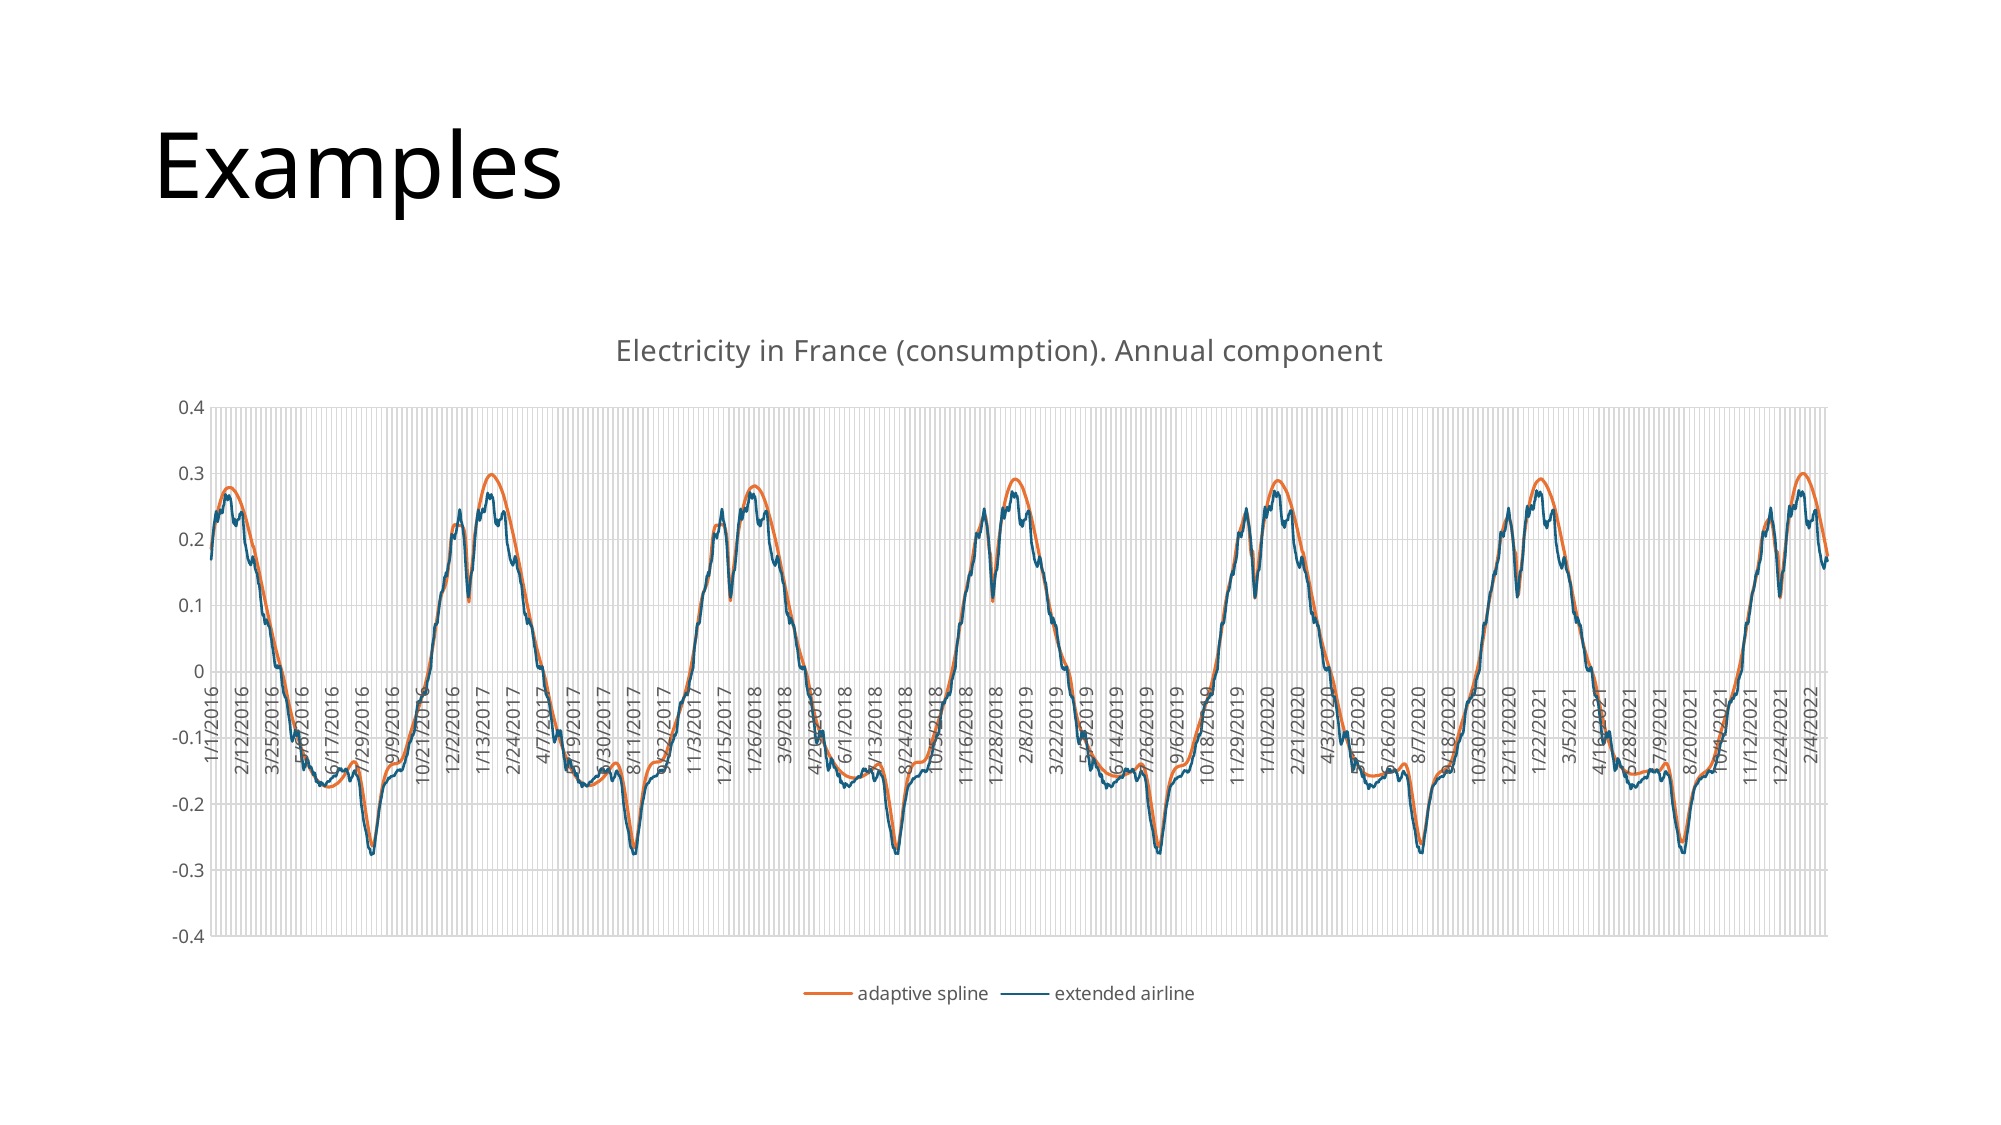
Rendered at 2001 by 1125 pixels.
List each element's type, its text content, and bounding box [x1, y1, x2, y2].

chart [136, 298, 1863, 1014]
title Examples [137, 59, 1863, 278]
